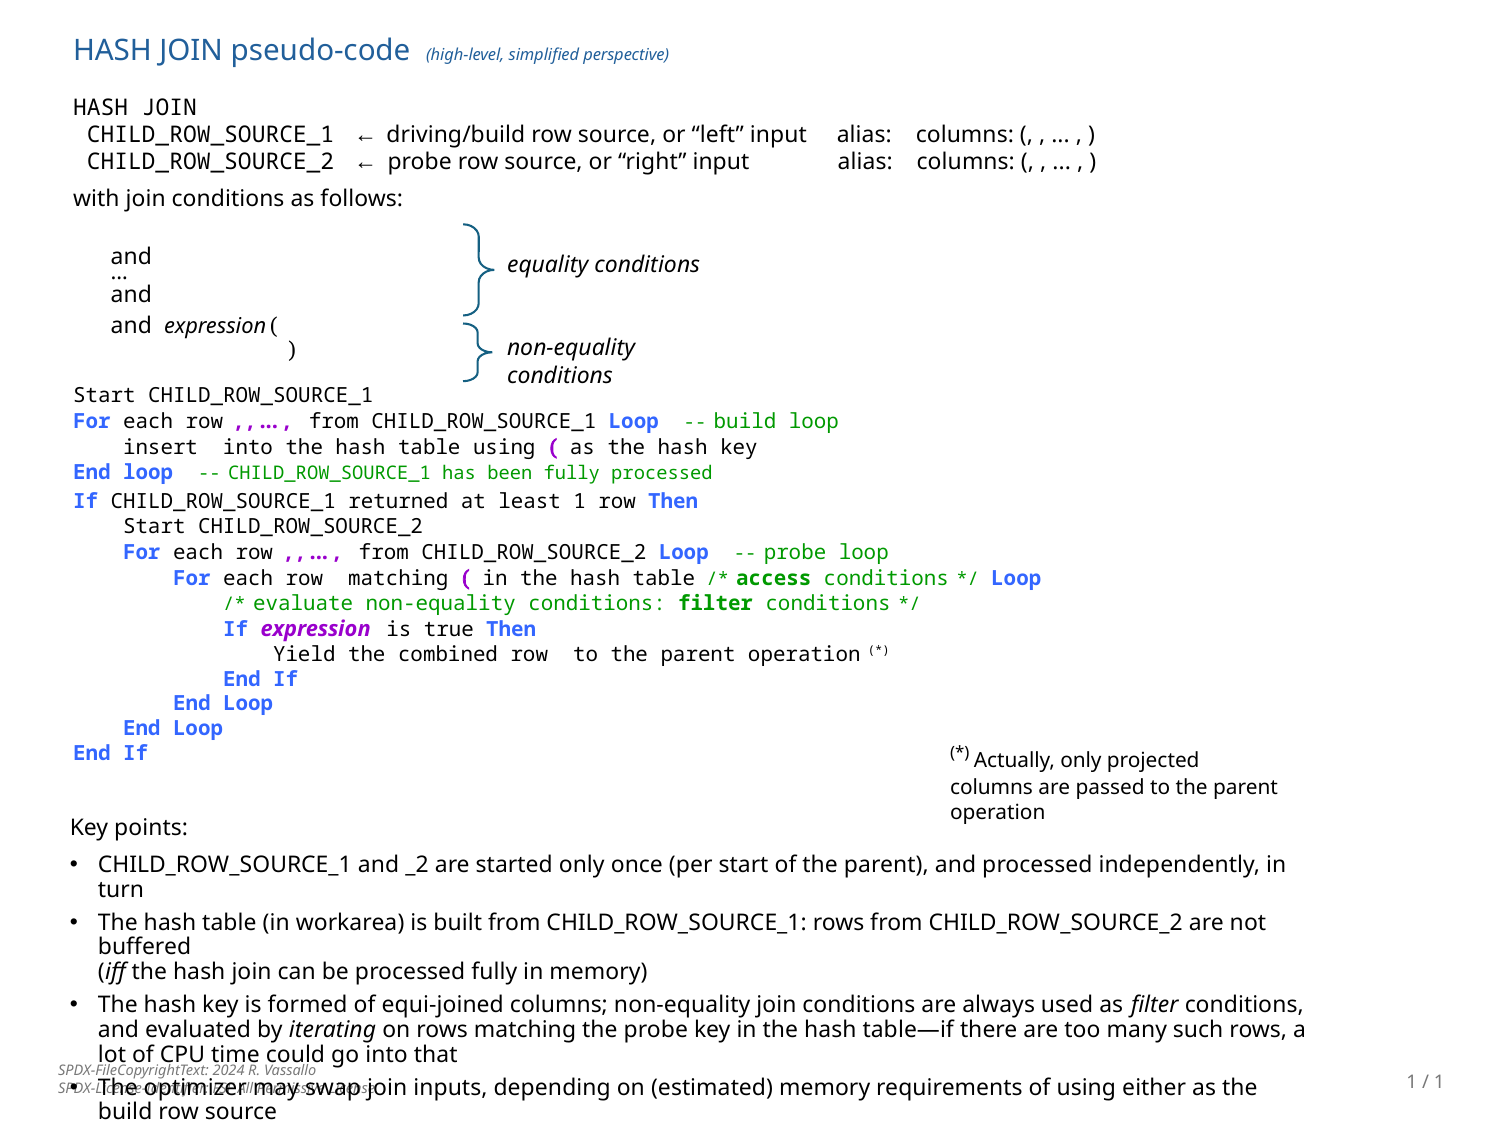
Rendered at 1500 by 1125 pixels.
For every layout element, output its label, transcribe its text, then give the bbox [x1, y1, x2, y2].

title HASH JOIN pseudo-code (high-level, simplified perspective) [58, 26, 1445, 74]
text_box [462, 222, 492, 318]
text_box Key points: CHILD_ROW_SOURCE_1 and _2 are started only once (per start of the parent), and processed independently, in turn The hash table (in workarea) is built from CHILD_ROW_SOURCE_1: rows from CHILD_ROW_SOURCE_2 are not buffered (iff the hash join can be processed fully in memory) The hash key is formed of equi-joined columns; non-equality join conditions are always used as filter conditions, and evaluated by iterating on rows matching the probe key in the hash table—if there are too many such rows, a lot of CPU time could go into that The optimizer may swap join inputs, depending on (estimated) memory requirements of using either as the build row source [55, 808, 1329, 1125]
text_box equality conditions [492, 242, 778, 285]
slide_number 1 / 1 [1354, 1058, 1445, 1096]
text_box [462, 321, 492, 383]
text_box (*) Actually, only projected columns are passed to the parent operation [935, 731, 1294, 808]
text_box non-equality conditions [492, 325, 750, 395]
